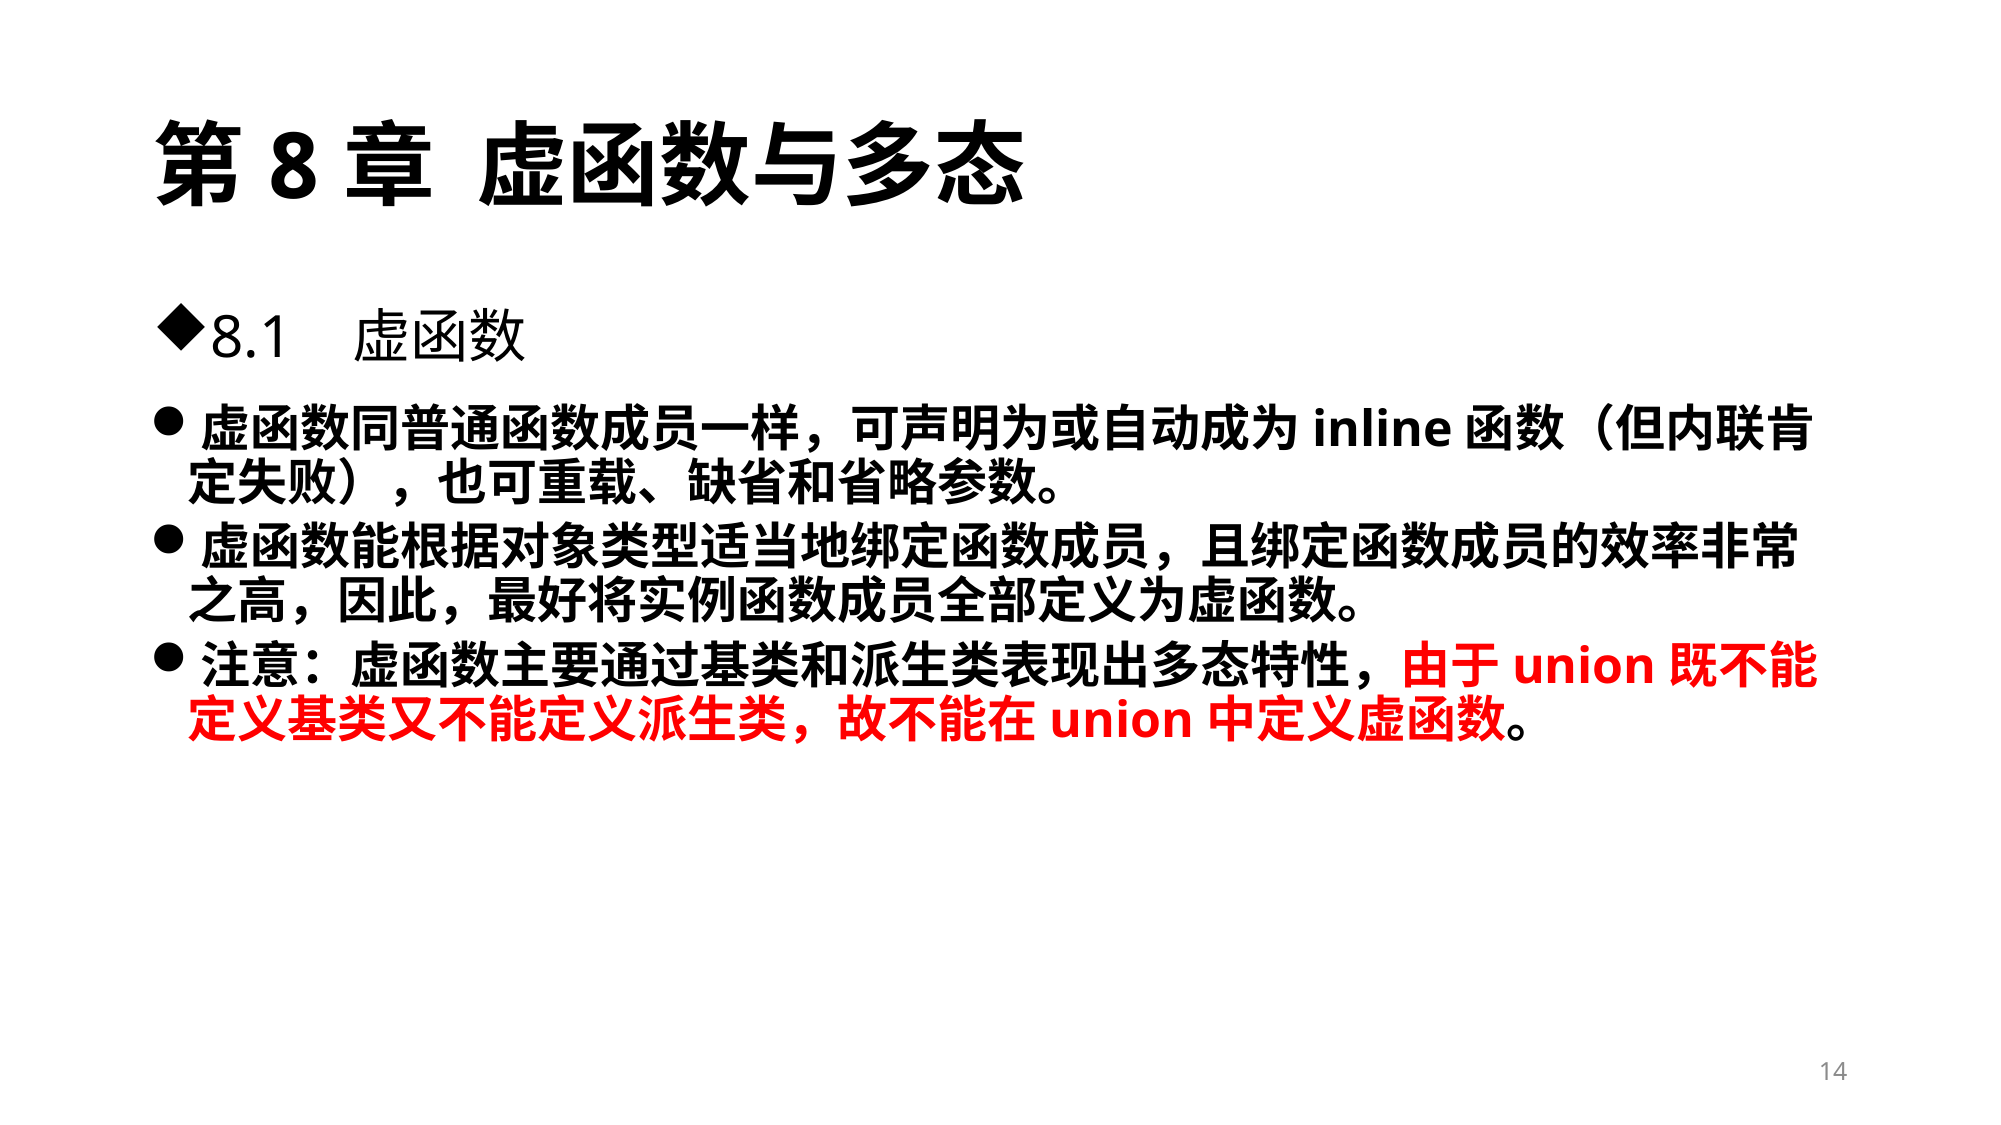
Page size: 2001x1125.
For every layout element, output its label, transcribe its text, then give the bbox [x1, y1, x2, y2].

slide_number 14 [1412, 1042, 1863, 1103]
title 第8章 虚函数与多态 [137, 59, 1863, 278]
text_box 虚函数同普通函数成员一样，可声明为或自动成为inline函数（但内联肯定失败），也可重载、缺省和省略参数。 虚函数能根据对象类型适当地绑定函数成员，且绑定函数成员的效率非常之高，因此，最好将实例函数成员全部定义为虚函数。 注意：虚函数主要通过基类和派生类表现出多态特性，由于union既不能定义基类又不能定义派生类，故不能在union中定义虚函数。 [60, 395, 1854, 756]
list 8.1 虚函数 [137, 299, 1863, 1014]
